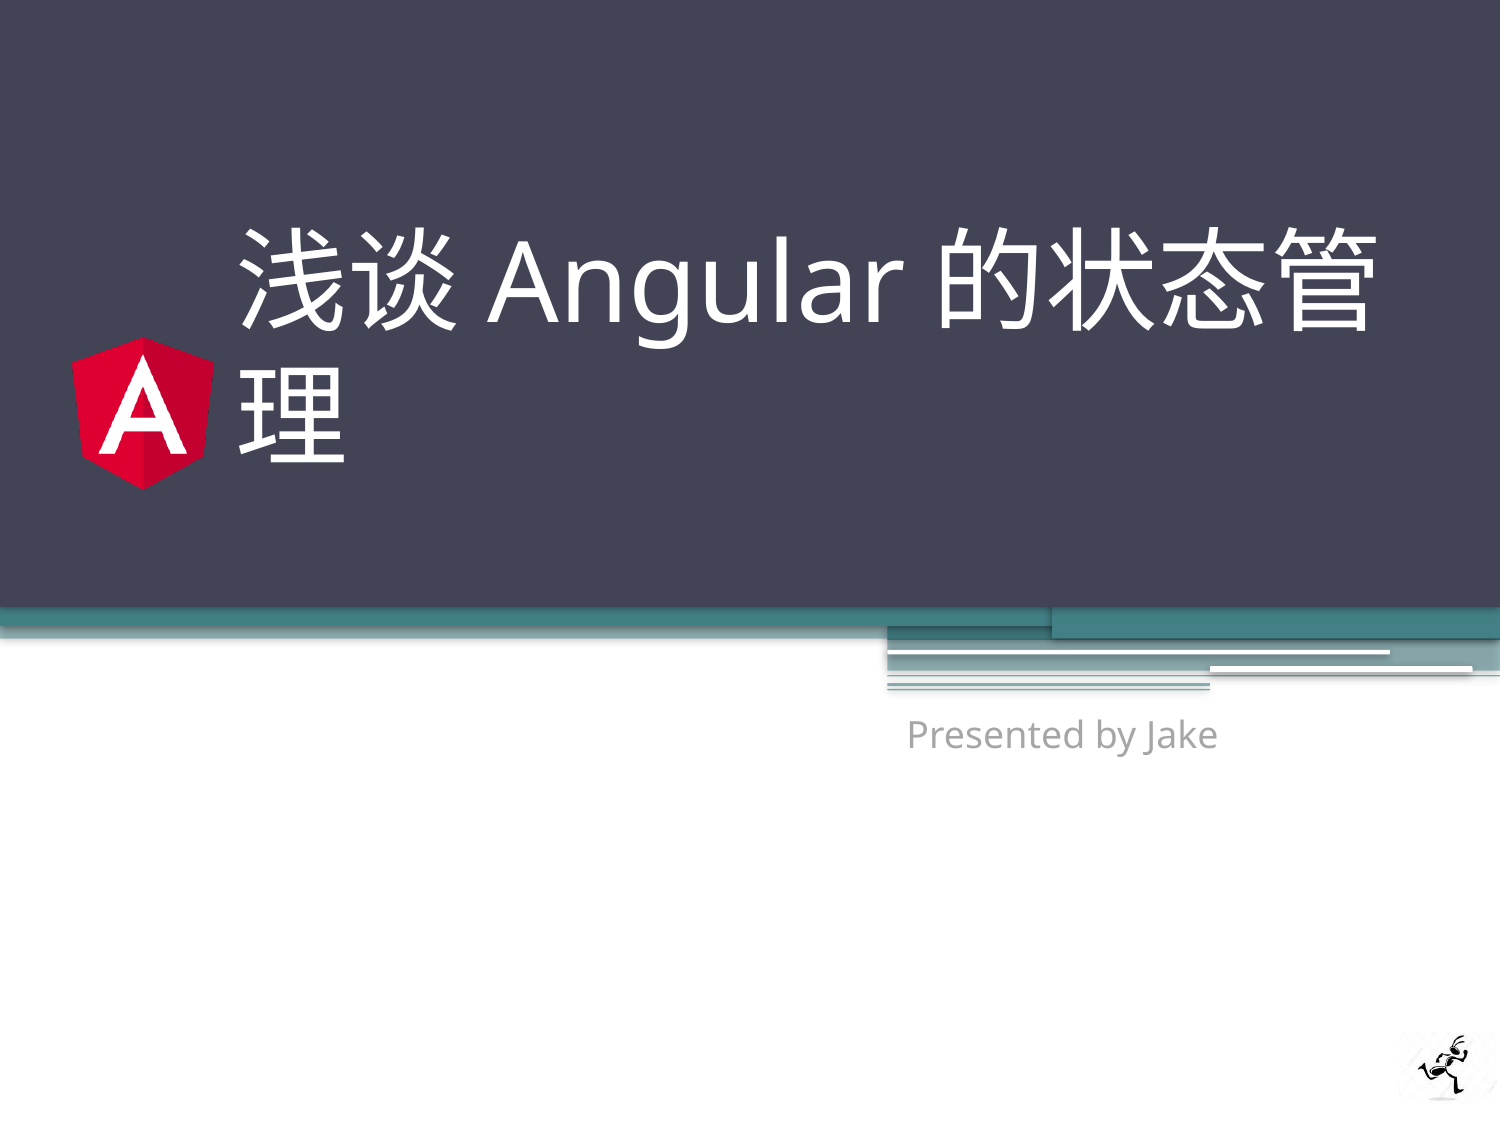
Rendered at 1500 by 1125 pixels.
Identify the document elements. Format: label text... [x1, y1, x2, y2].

picture [1398, 1031, 1497, 1104]
text_box 浅谈Angular的状态管理 [239, 314, 1449, 488]
picture [46, 314, 238, 506]
text_box Presented by Jake [891, 704, 1280, 764]
